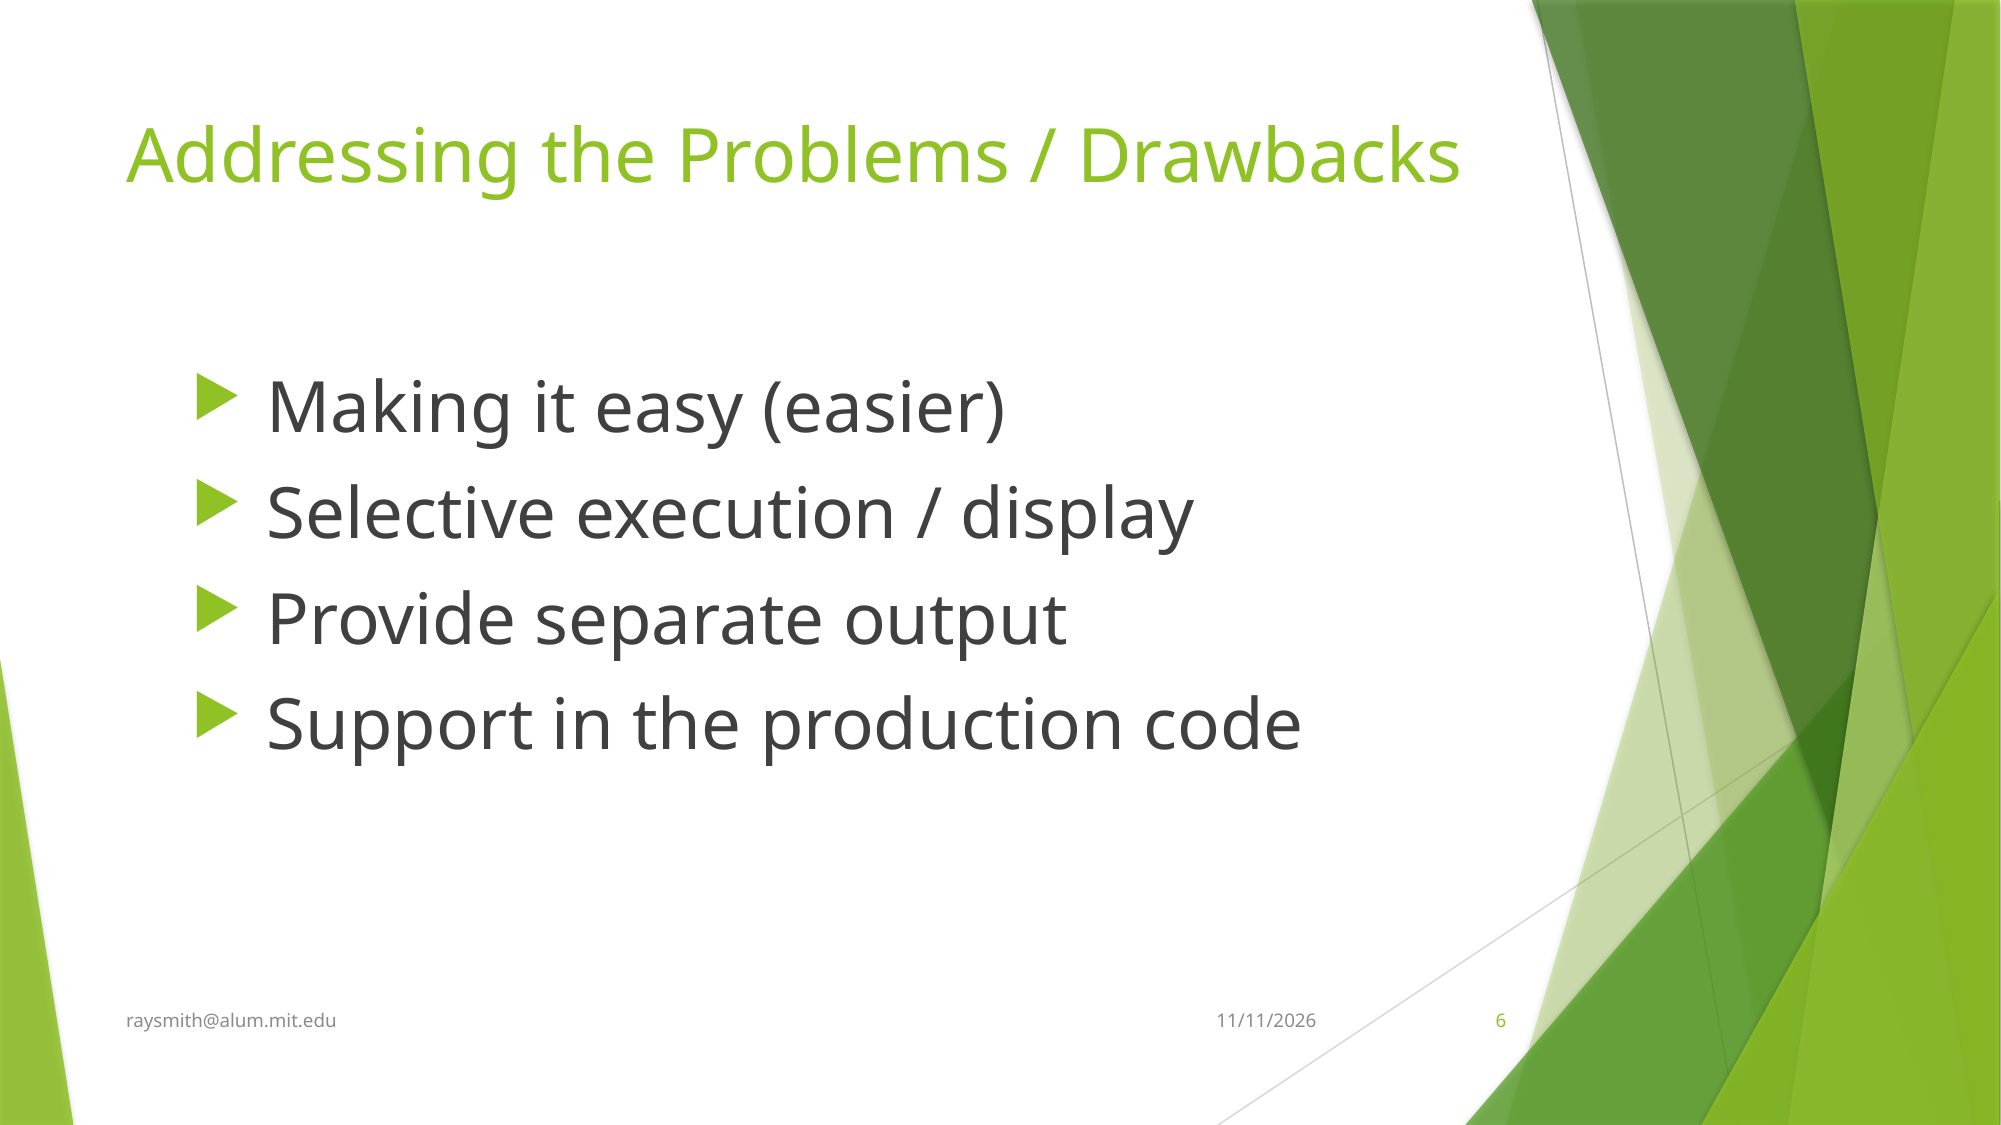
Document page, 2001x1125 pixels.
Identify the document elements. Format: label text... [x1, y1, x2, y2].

list Making it easy (easier) Selective execution / display Provide separate output Support in the production code [111, 354, 1522, 992]
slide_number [1181, 991, 1332, 1051]
slide_number 6 [1409, 991, 1522, 1051]
title Addressing the Problems / Drawbacks [111, 99, 1522, 317]
footer raysmith@alum.mit.edu [111, 991, 1145, 1051]
